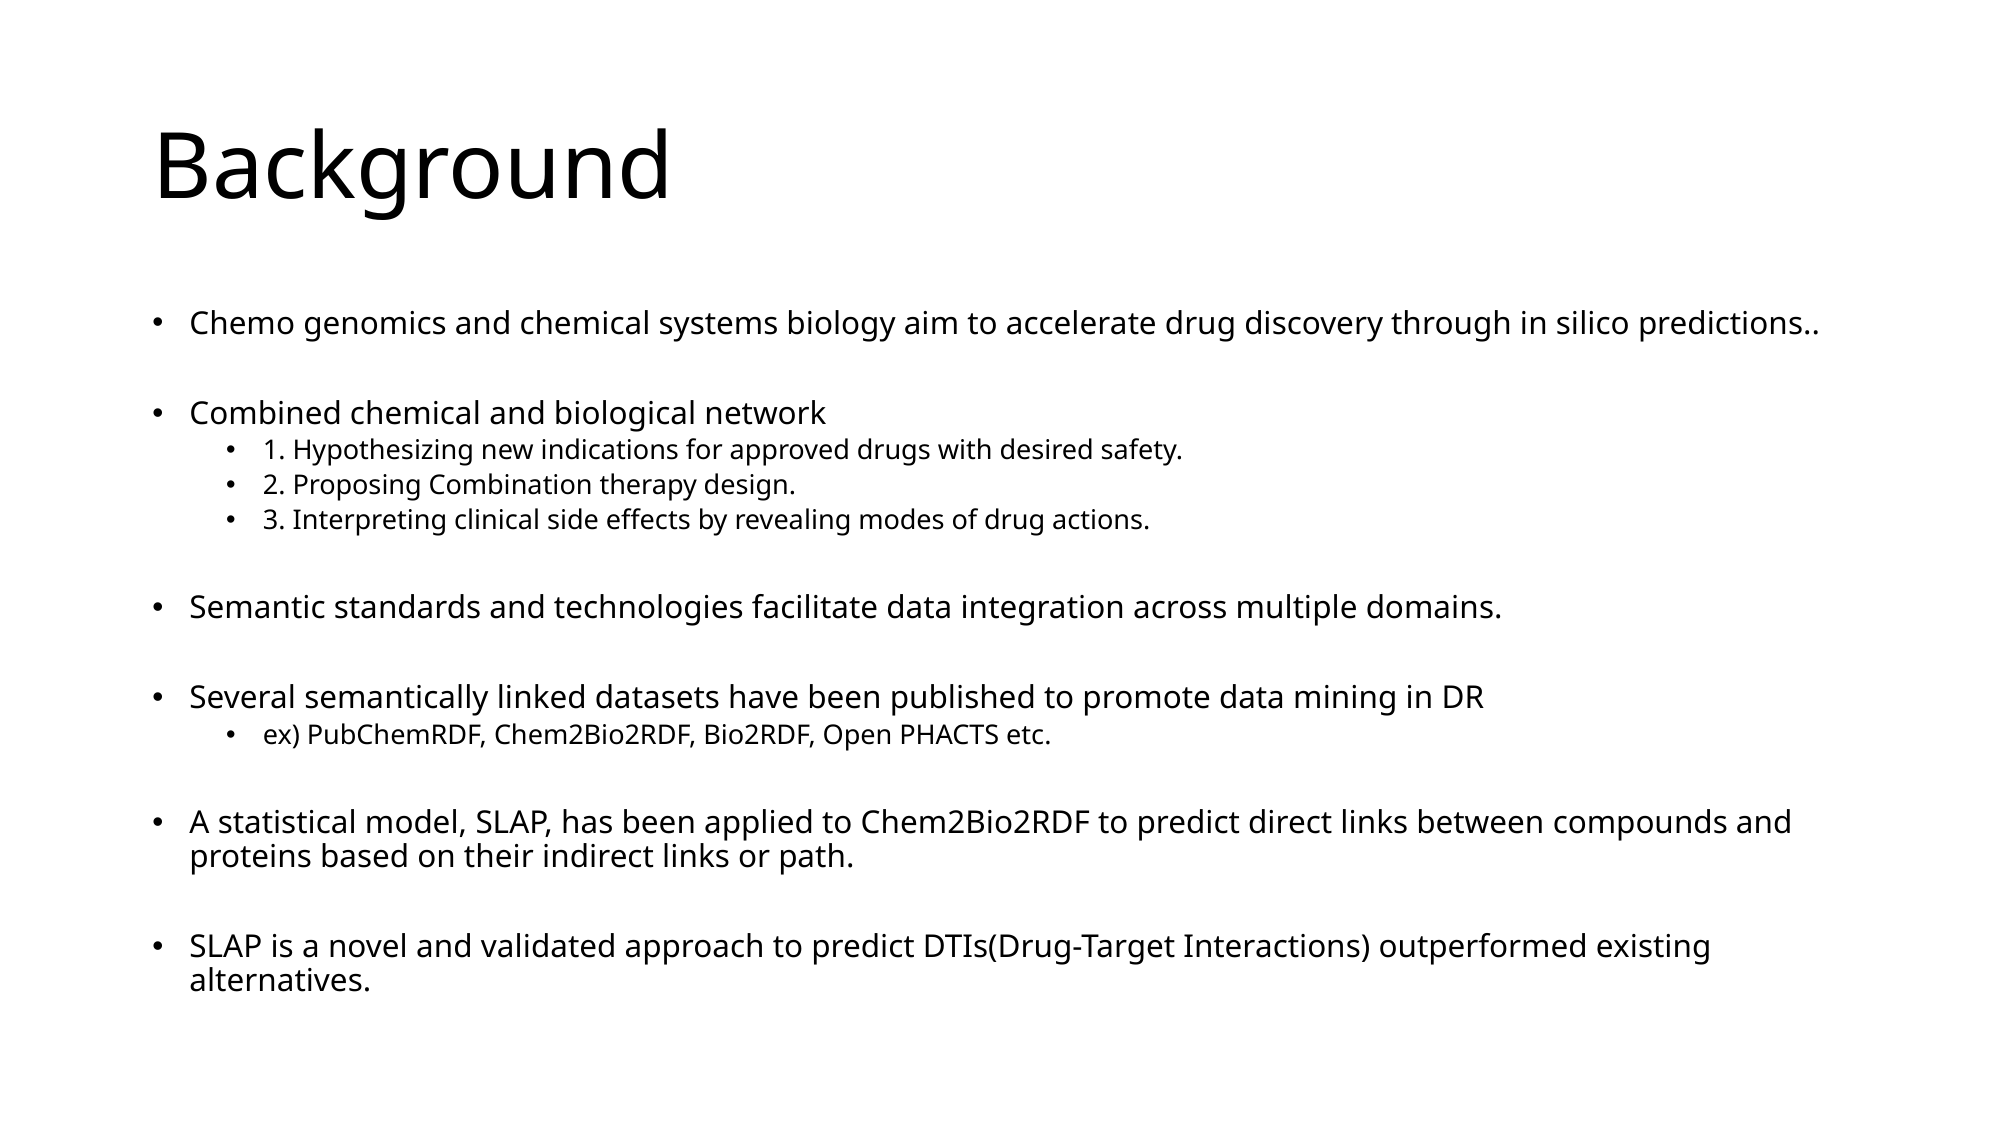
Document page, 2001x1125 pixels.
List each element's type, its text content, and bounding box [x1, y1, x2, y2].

title Background [137, 59, 1863, 278]
list Chemo genomics and chemical systems biology aim to accelerate drug discovery through in silico predictions.. Combined chemical and biological network 1. Hypothesizing new indications for approved drugs with desired safety. 2. Proposing Combination therapy design. 3. Interpreting clinical side effects by revealing modes of drug actions. Semantic standards and technologies facilitate data integration across multiple domains. Several semantically linked datasets have been published to promote data mining in DR ex) PubChemRDF, Chem2Bio2RDF, Bio2RDF, Open PHACTS etc. A statistical model, SLAP, has been applied to Chem2Bio2RDF to predict direct links between compounds and proteins based on their indirect links or path. SLAP is a novel and validated approach to predict DTIs(Drug-Target Interactions) outperformed existing alternatives. [137, 299, 1863, 1014]
